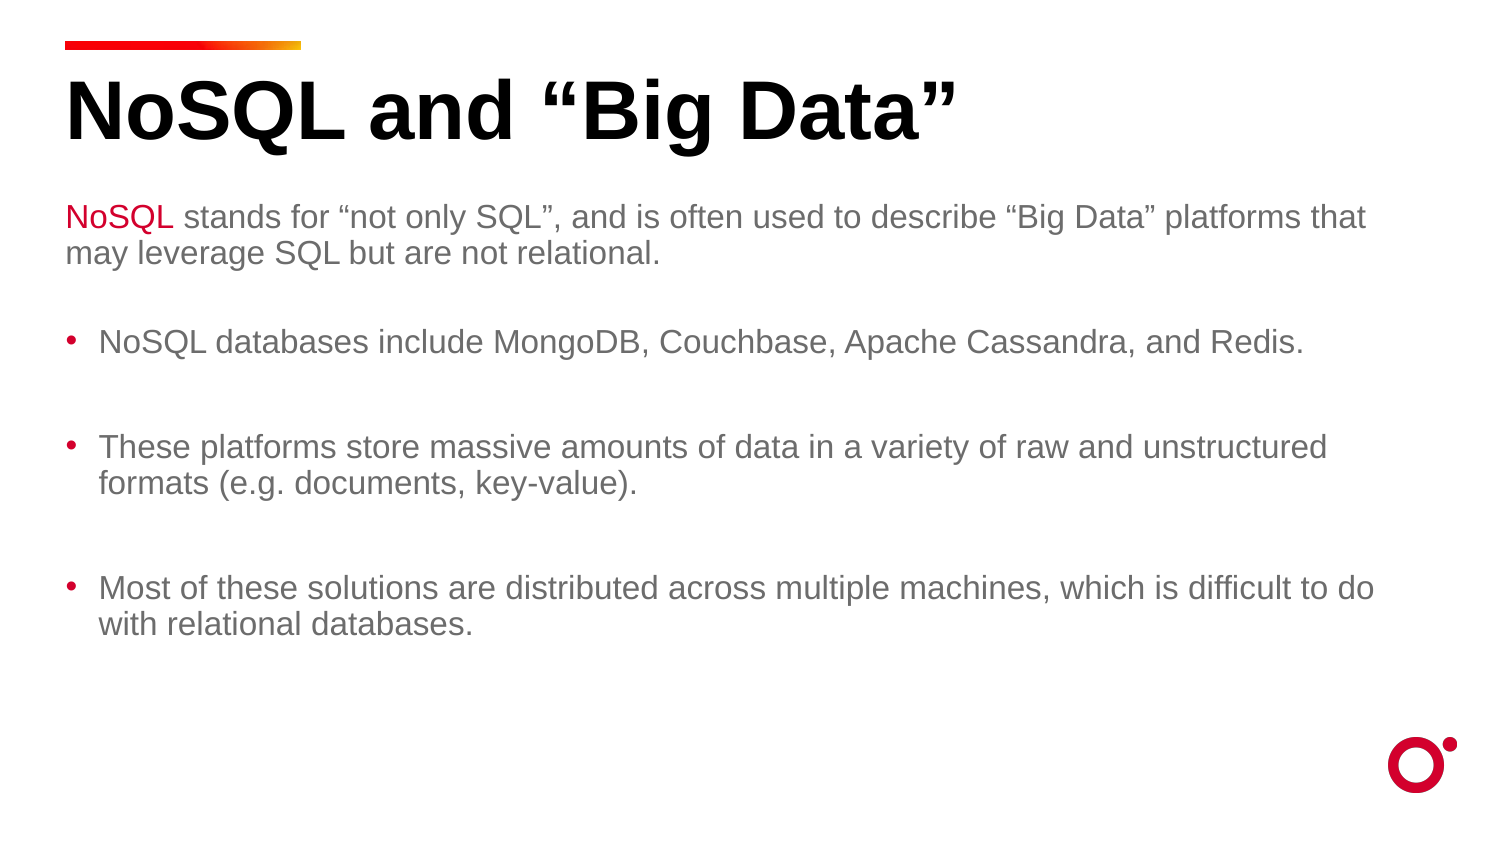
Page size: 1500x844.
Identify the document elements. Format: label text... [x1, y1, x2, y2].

picture [65, 41, 301, 50]
text_box NoSQL stands for “not only SQL”, and is often used to describe “Big Data” platforms that may leverage SQL but are not relational. NoSQL databases include MongoDB, Couchbase, Apache Cassandra, and Redis. These platforms store massive amounts of data in a variety of raw and unstructured formats (e.g. documents, key-value). Most of these solutions are distributed across multiple machines, which is difficult to do with relational databases. [65, 192, 1409, 793]
picture [1409, 737, 1457, 793]
text_box NoSQL and “Big Data” [65, 59, 1409, 171]
